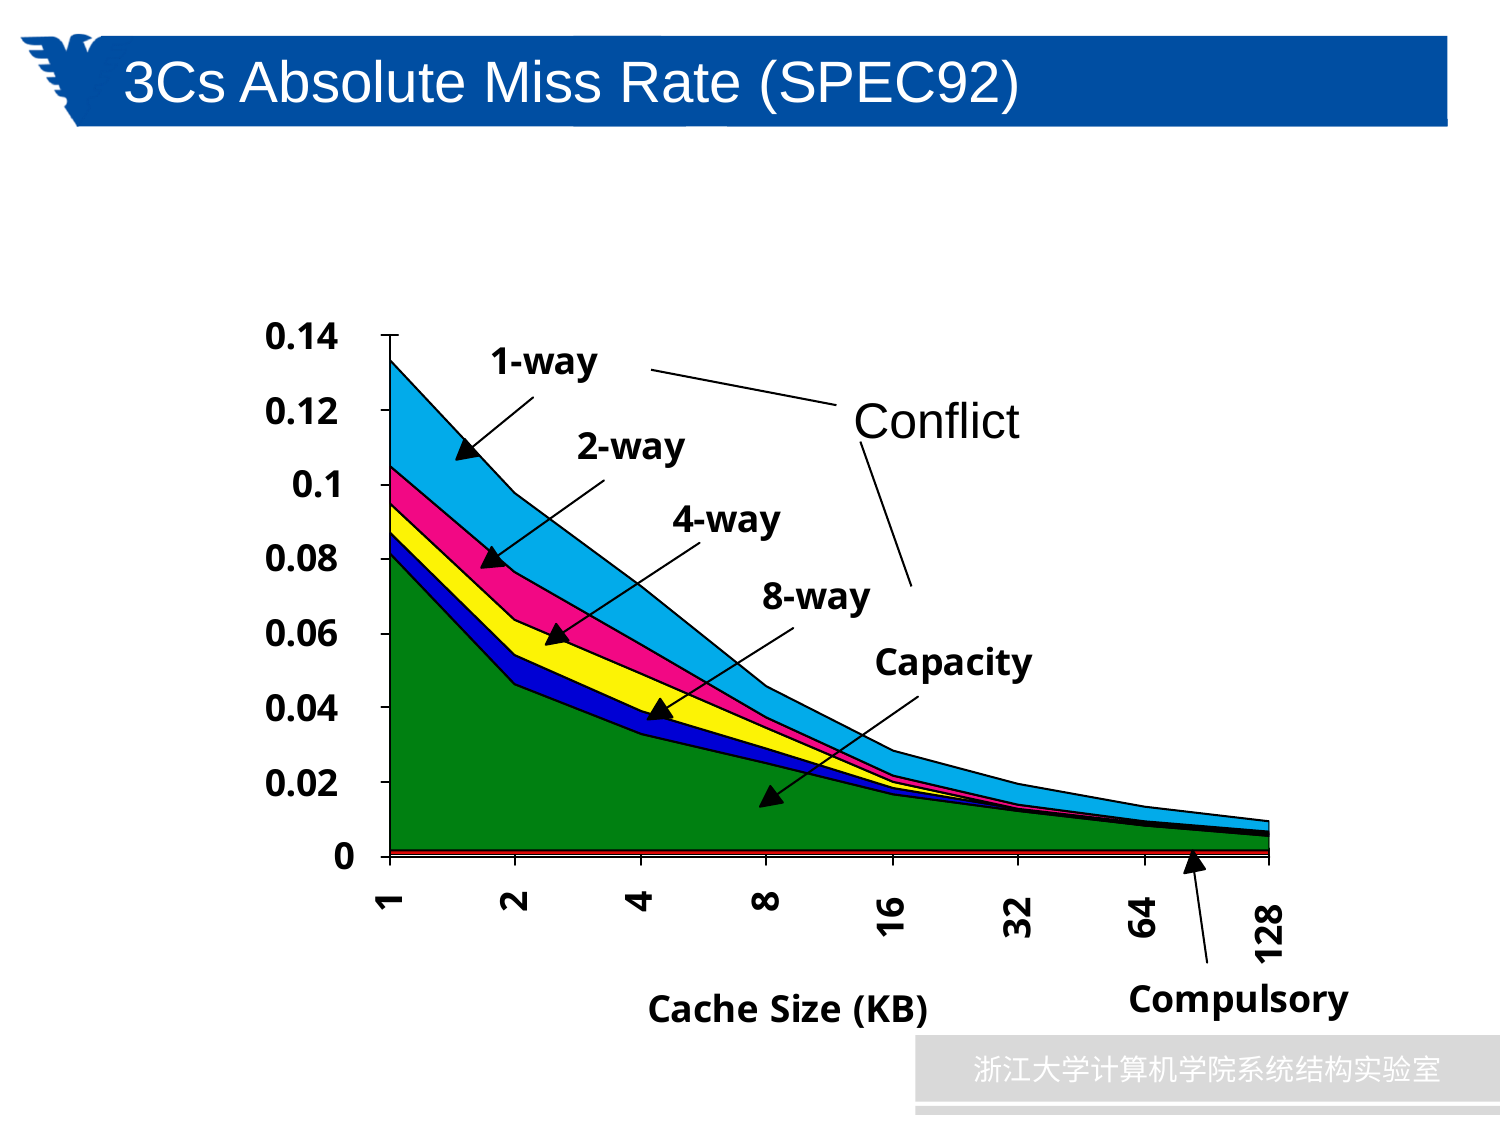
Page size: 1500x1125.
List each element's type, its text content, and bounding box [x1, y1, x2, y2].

picture [146, 243, 1368, 1082]
picture [5, 19, 148, 127]
title 3Cs Absolute Miss Rate (SPEC92) [108, 38, 1406, 121]
